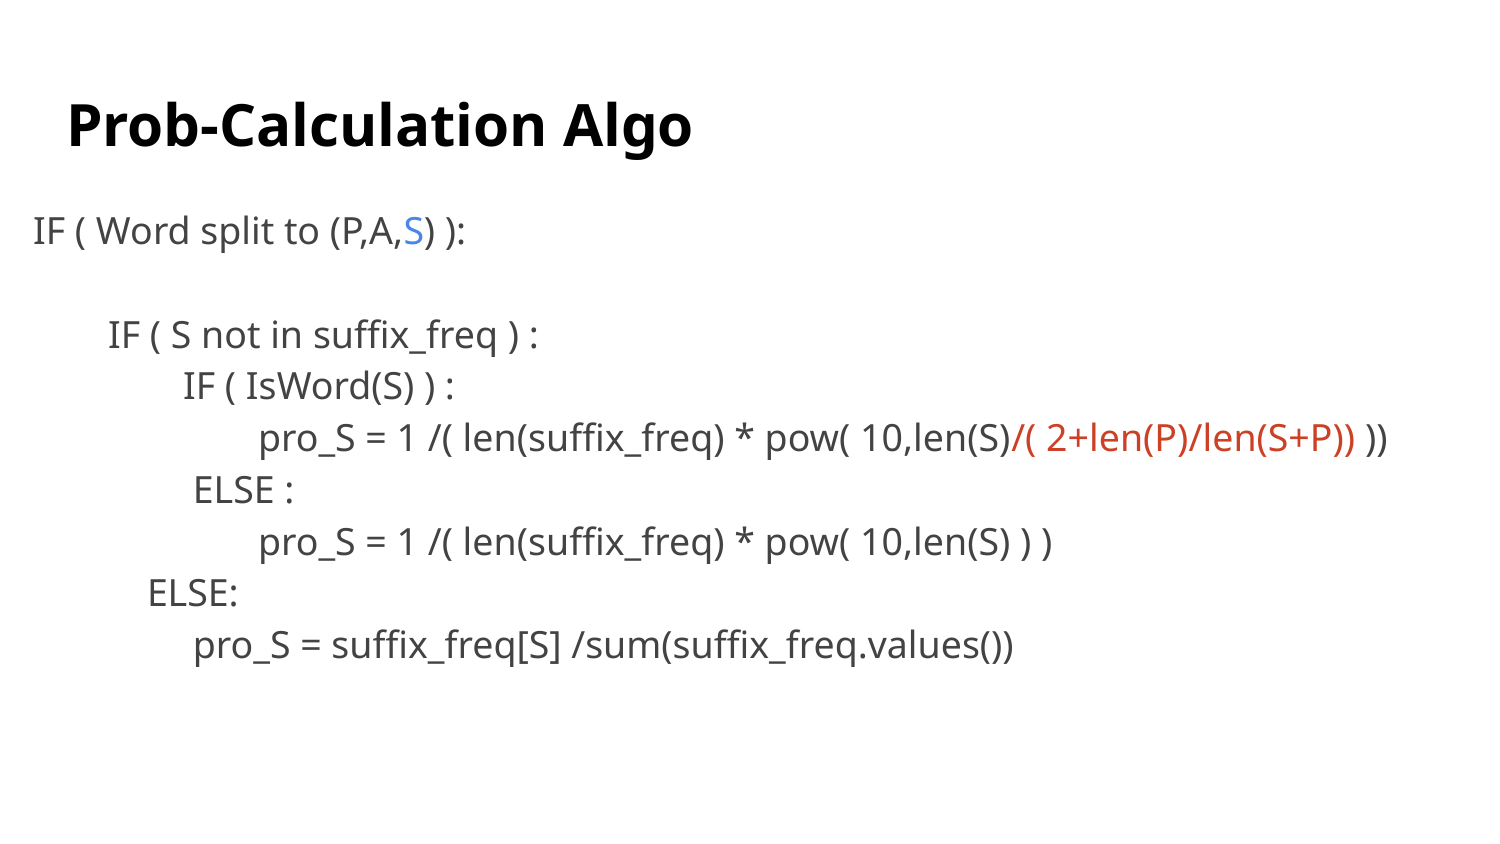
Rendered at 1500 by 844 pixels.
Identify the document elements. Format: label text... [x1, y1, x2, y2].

list IF ( Word split to (P,A,S) ): IF ( S not in suffix_freq ) : IF ( IsWord(S) ) : pro_S = 1 /( len(suffix_freq) * pow( 10,len(S)/( 2+len(P)/len(S+P)) )) ELSE : pro_S = 1 /( len(suffix_freq) * pow( 10,len(S) ) ) ELSE: pro_S = suffix_freq[S] /sum(suffix_freq.values()) [18, 185, 1491, 746]
title Prob-Calculation Algo [51, 72, 1449, 167]
